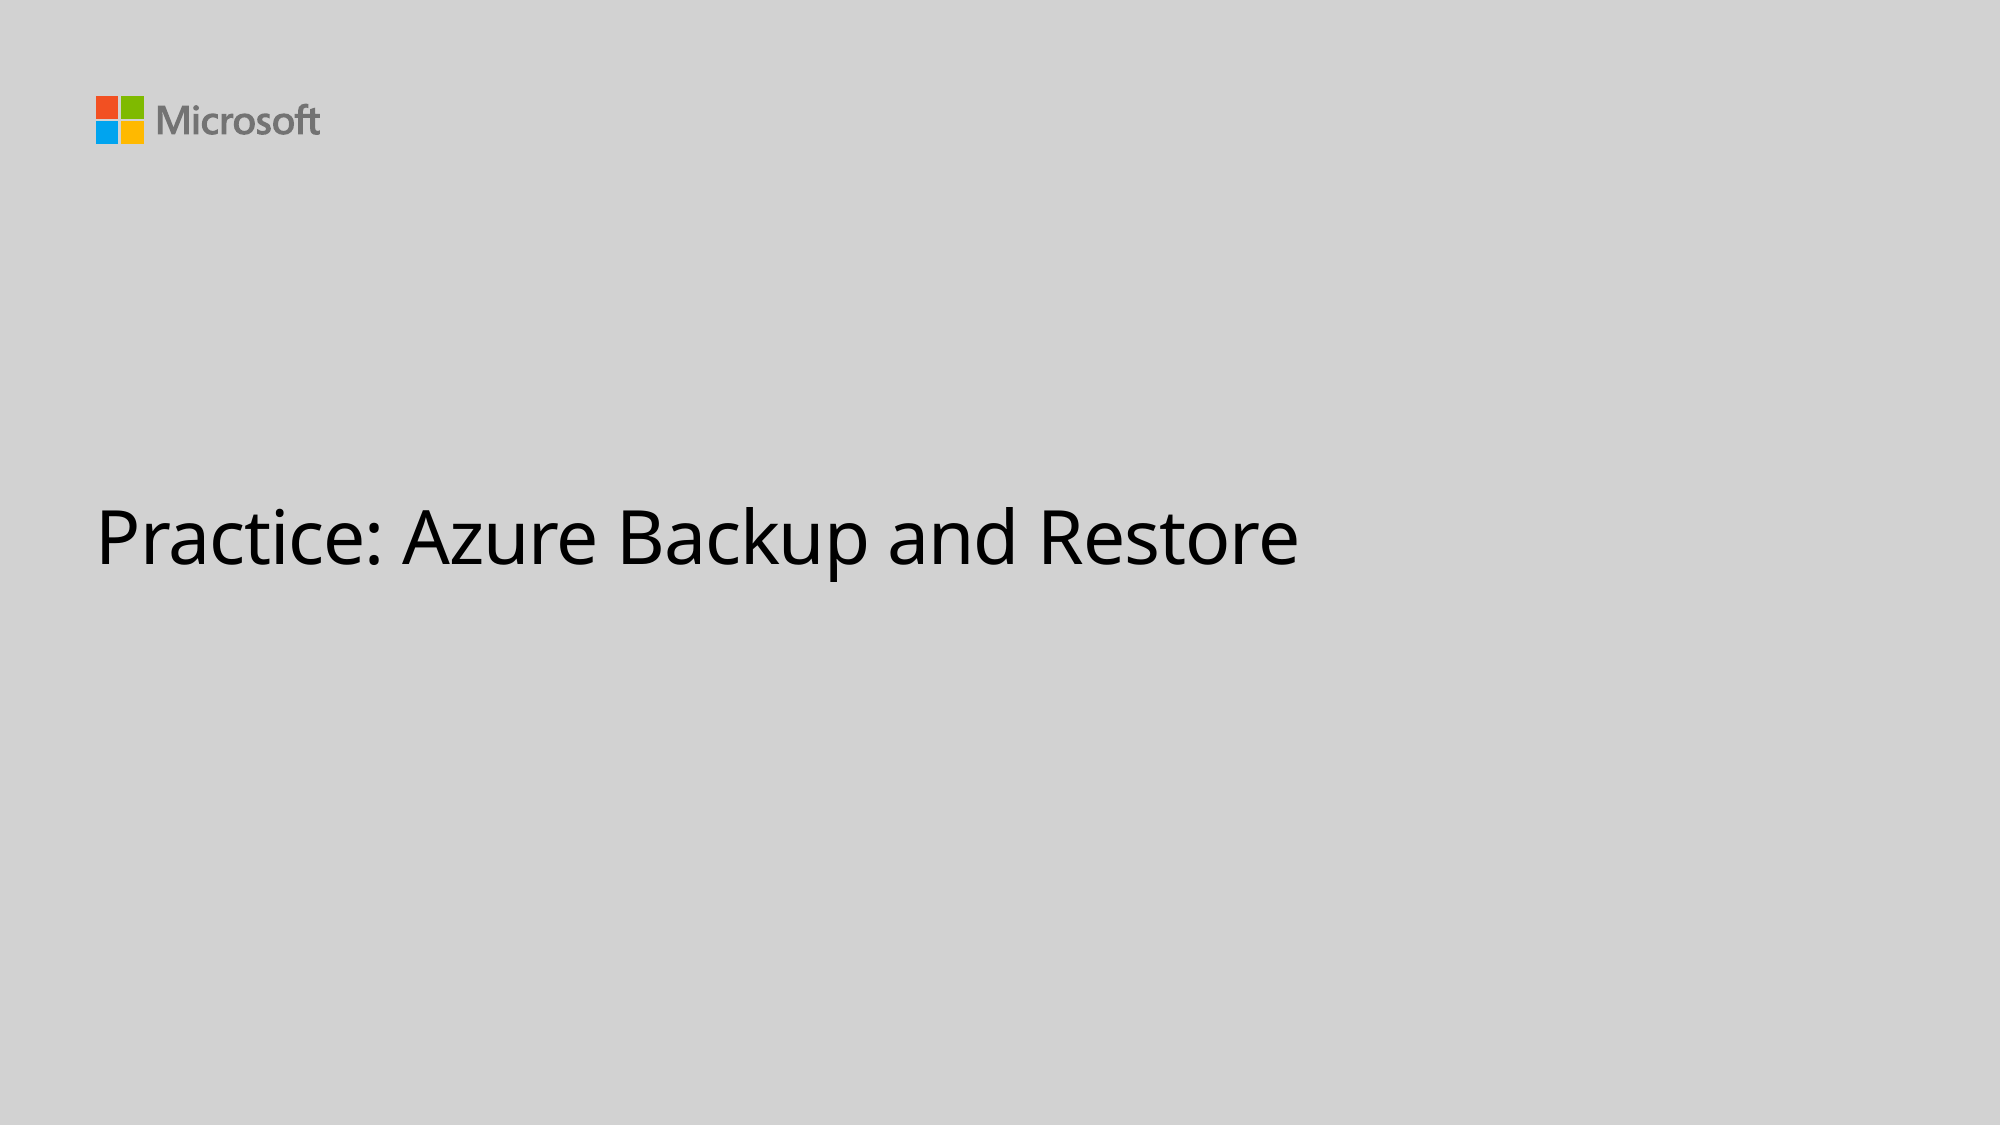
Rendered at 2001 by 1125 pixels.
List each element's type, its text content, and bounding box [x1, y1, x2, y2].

title Practice: Azure Backup and Restore [95, 488, 1596, 580]
